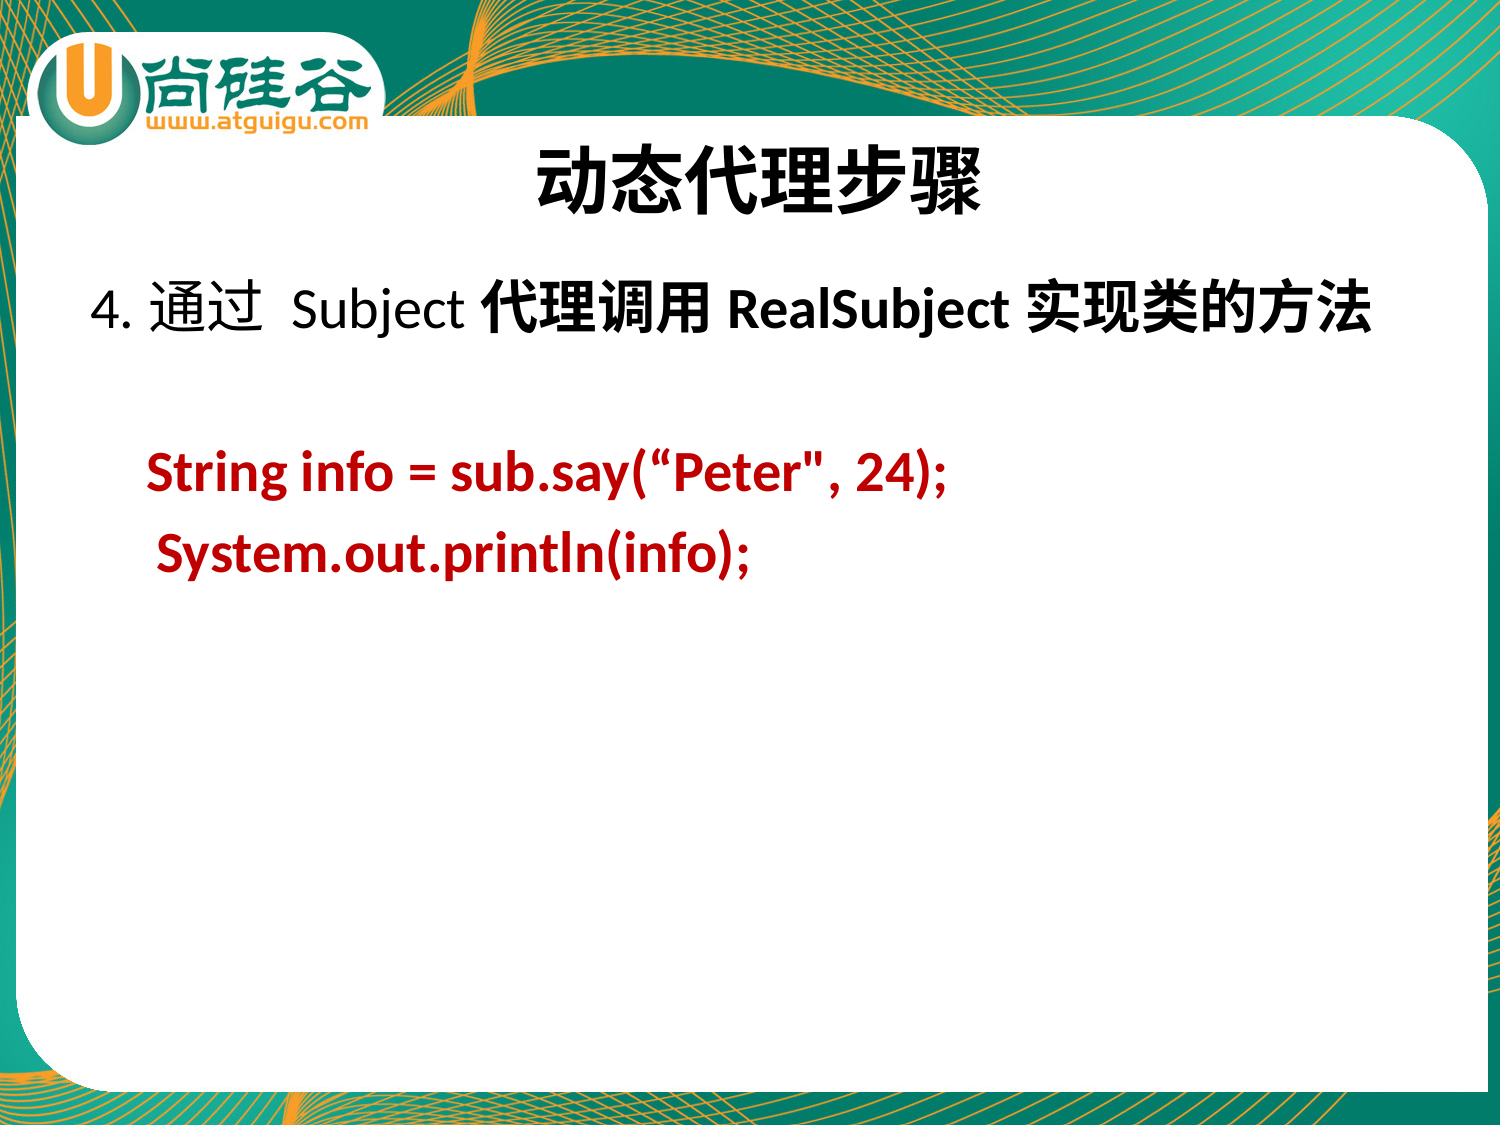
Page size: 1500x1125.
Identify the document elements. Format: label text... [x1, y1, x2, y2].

title 动态代理步骤 [407, 113, 1112, 244]
list 4.通过 Subject代理调用RealSubject实现类的方法 String info = sub.say(“Peter", 24); System.out.println(info); [75, 262, 1425, 610]
picture [0, 0, 1500, 1125]
